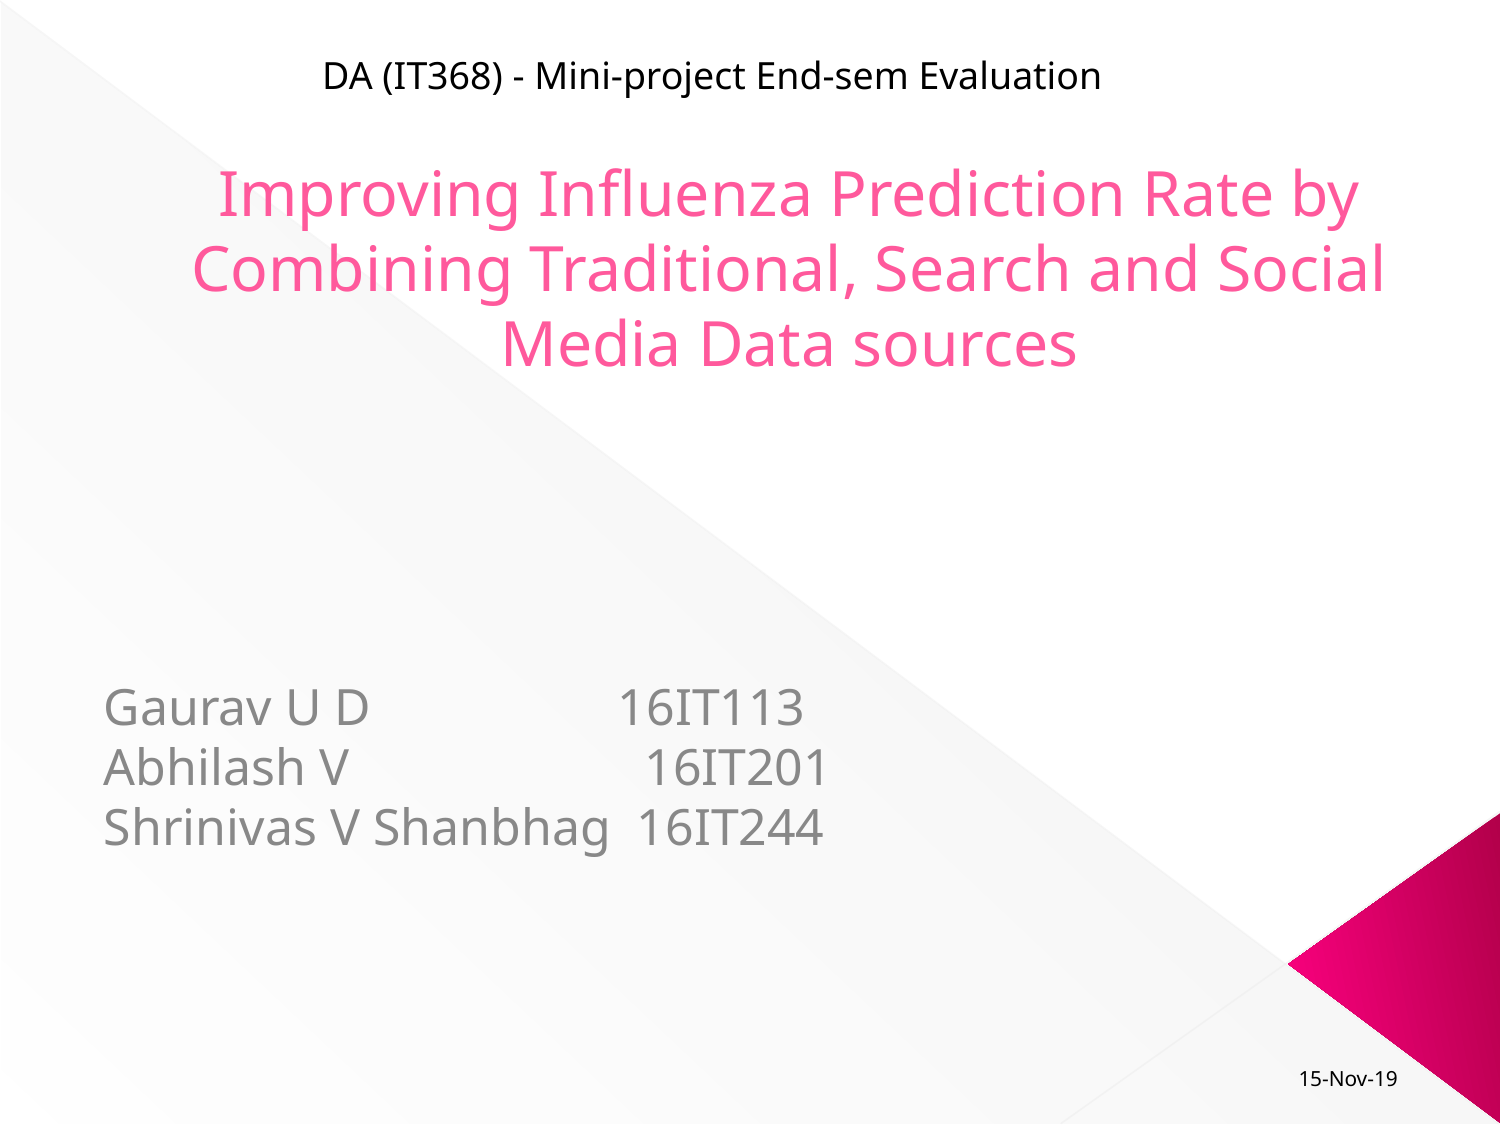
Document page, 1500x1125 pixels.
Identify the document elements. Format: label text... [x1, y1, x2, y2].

footer DA (IT368) - Mini-project End-sem Evaluation [237, 37, 1188, 98]
slide_number 15-Nov-19 [462, 1065, 1413, 1125]
subtitle Gaurav U D 16IT113 Abhilash V 16IT201 Shrinivas V Shanbhag 16IT244 [88, 548, 1412, 886]
title Improving Influenza Prediction Rate by Combining Traditional, Search and Social Media Data sources [88, 145, 1412, 387]
